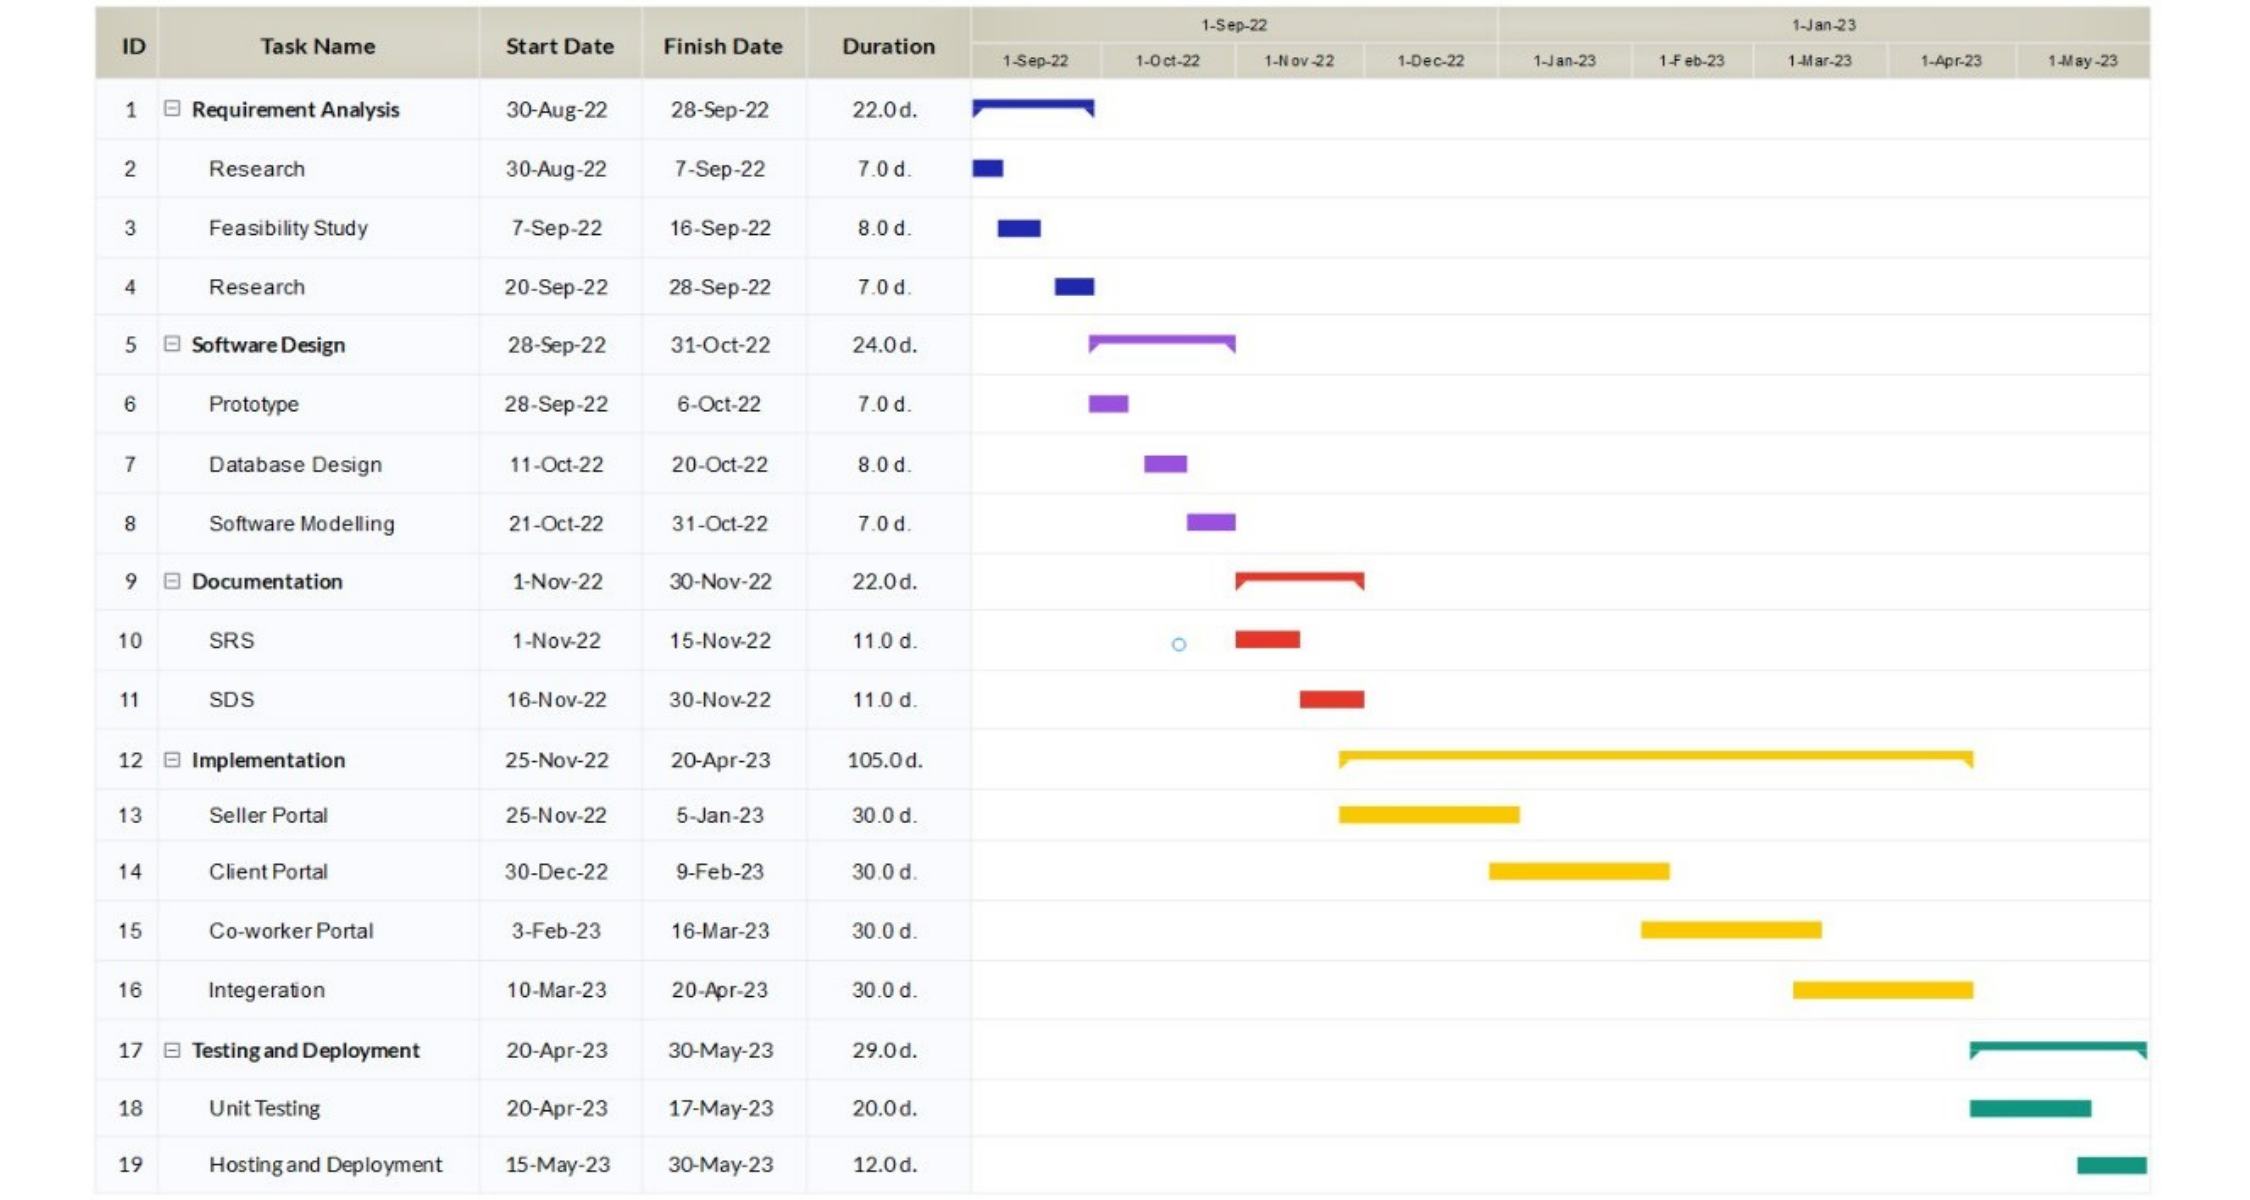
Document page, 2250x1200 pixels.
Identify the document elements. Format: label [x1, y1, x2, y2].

text_box [89, 0, 2163, 1200]
